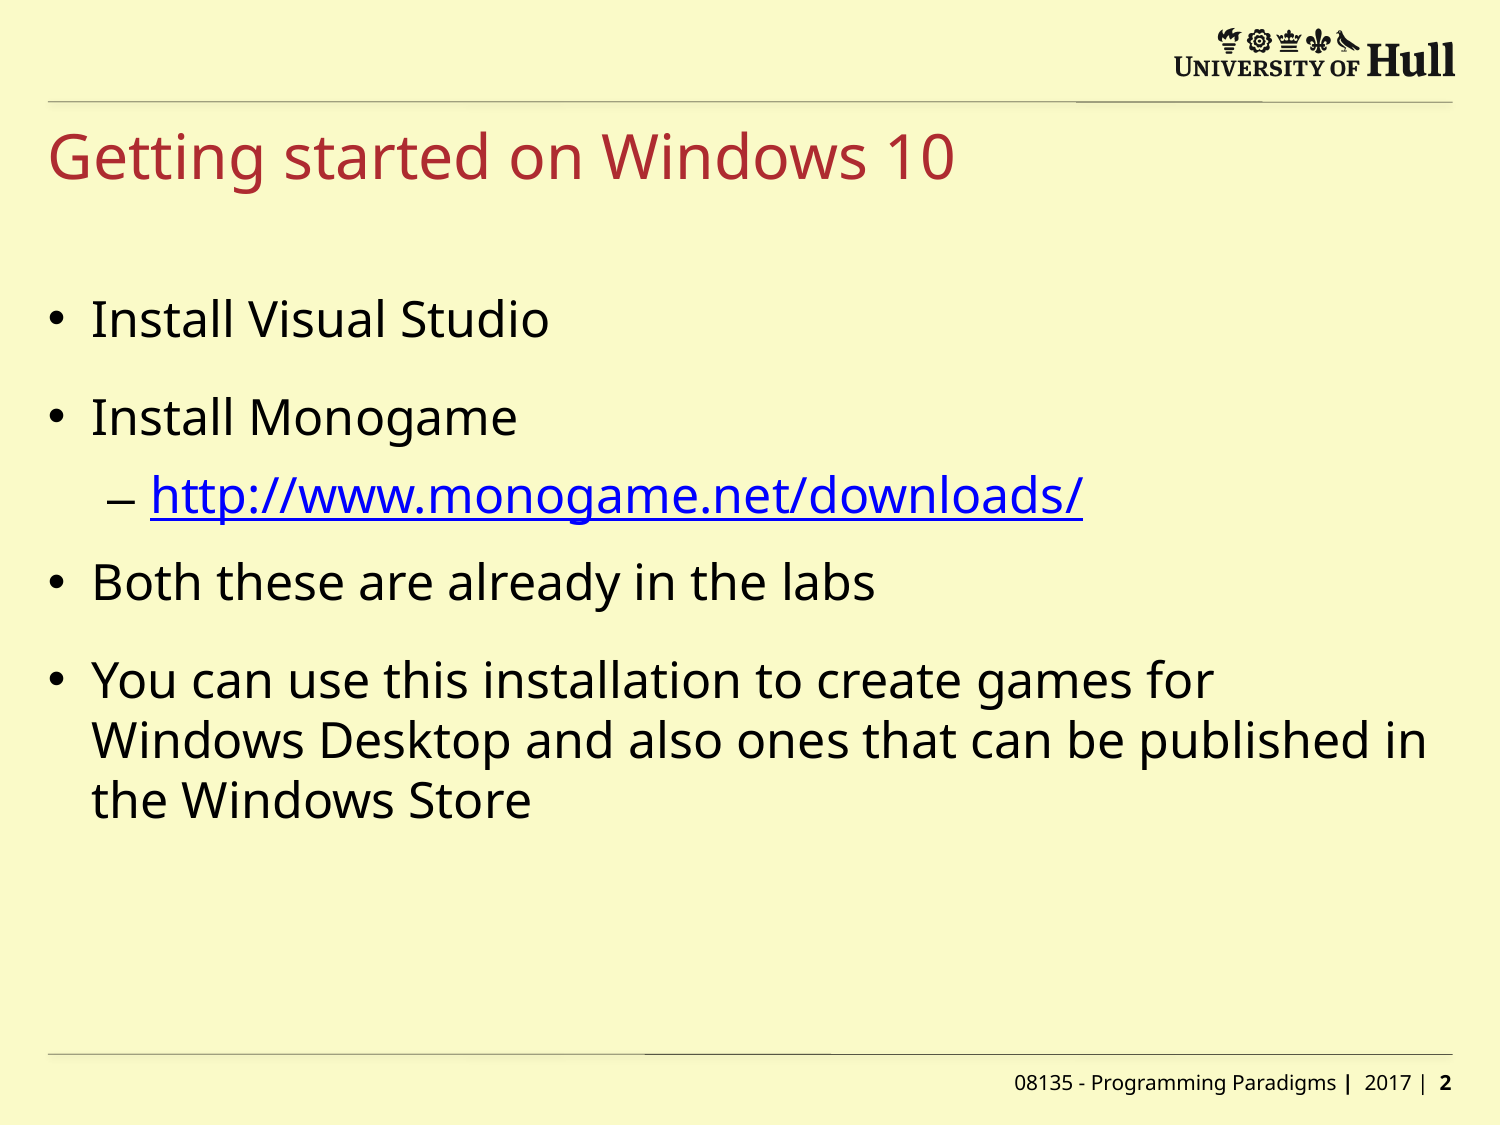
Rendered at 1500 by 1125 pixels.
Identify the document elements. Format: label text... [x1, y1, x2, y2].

title Getting started on Windows 10 [47, 120, 1453, 275]
footer 08135 - Programming Paradigms | 2017 | 2 [701, 1070, 1452, 1098]
picture [1154, 8, 1475, 96]
list Install Visual Studio Install Monogame http://www.monogame.net/downloads/ Both these are already in the labs You can use this installation to create games for Windows Desktop and also ones that can be published in the Windows Store [47, 287, 1452, 997]
